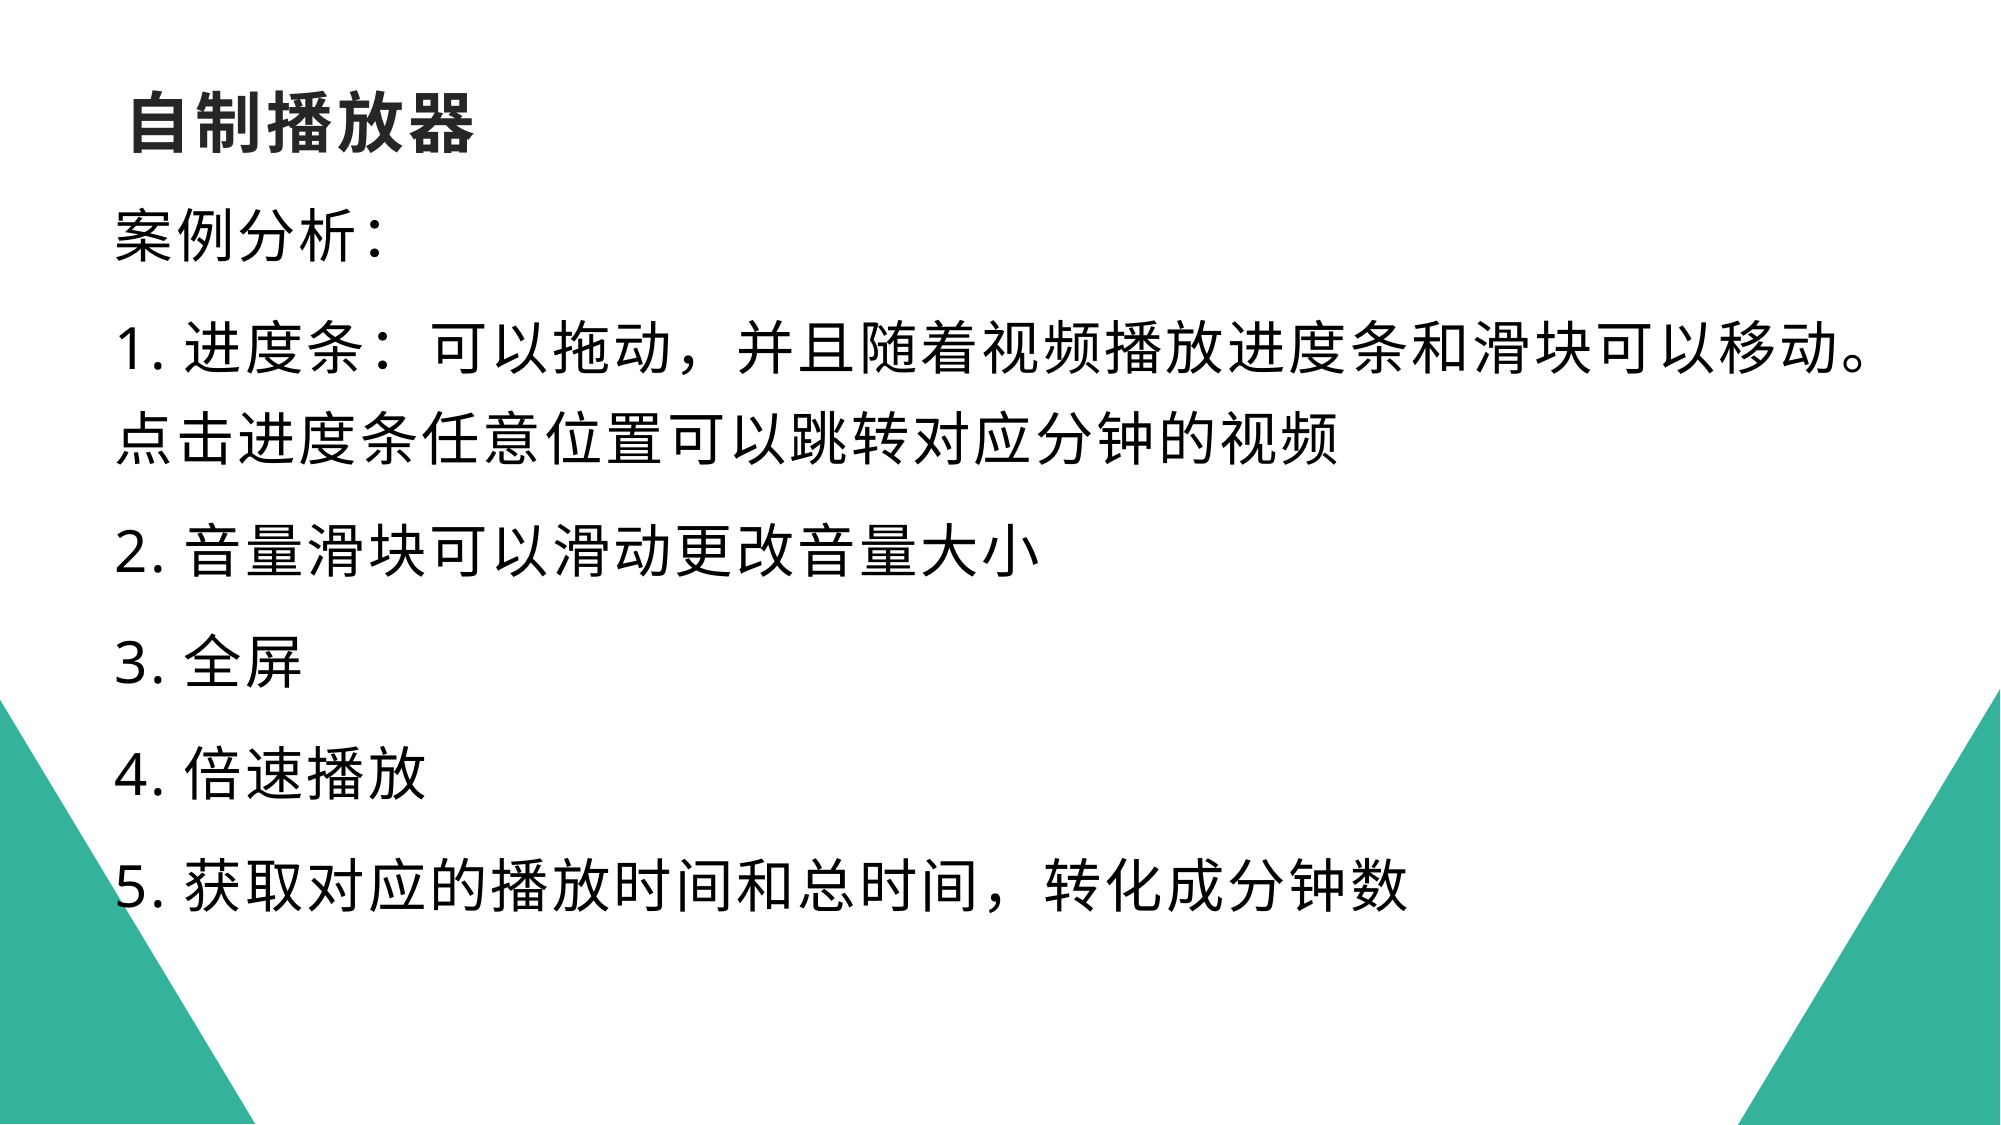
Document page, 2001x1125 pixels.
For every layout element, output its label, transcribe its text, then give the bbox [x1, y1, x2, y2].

list 案例分析： 1.进度条：可以拖动，并且随着视频播放进度条和滑块可以移动。点击进度条任意位置可以跳转对应分钟的视频 2.音量滑块可以滑动更改音量大小 3.全屏 4.倍速播放 5.获取对应的播放时间和总时间，转化成分钟数 [100, 170, 1869, 1026]
title 自制播放器 [109, 72, 1891, 146]
